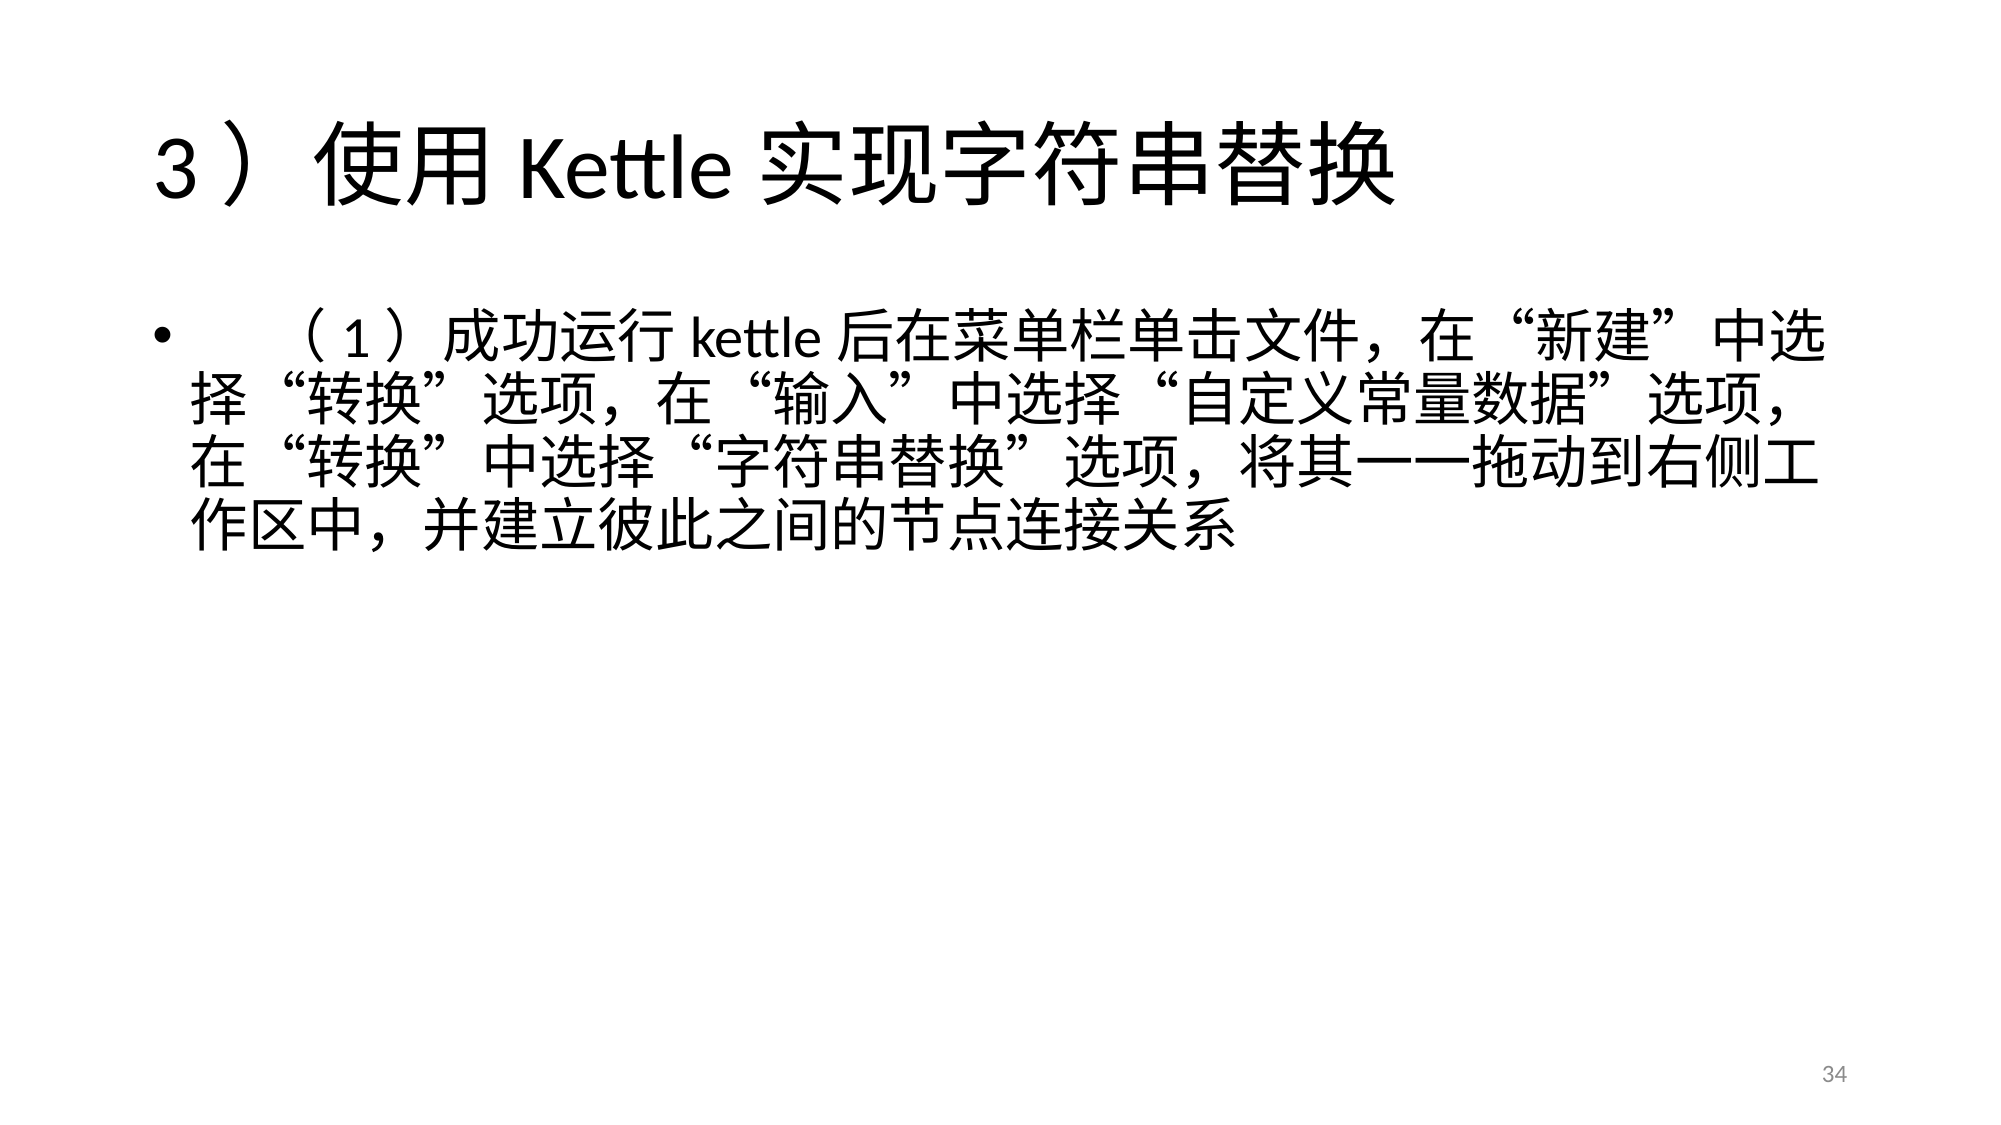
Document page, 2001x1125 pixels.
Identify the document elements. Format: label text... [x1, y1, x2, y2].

slide_number 34 [1412, 1042, 1863, 1103]
list （1）成功运行kettle后在菜单栏单击文件，在“新建”中选择“转换”选项，在“输入”中选择“自定义常量数据”选项，在“转换”中选择“字符串替换”选项，将其一一拖动到右侧工作区中，并建立彼此之间的节点连接关系 [137, 299, 1863, 1014]
title 3）使用Kettle实现字符串替换 [137, 59, 1863, 278]
